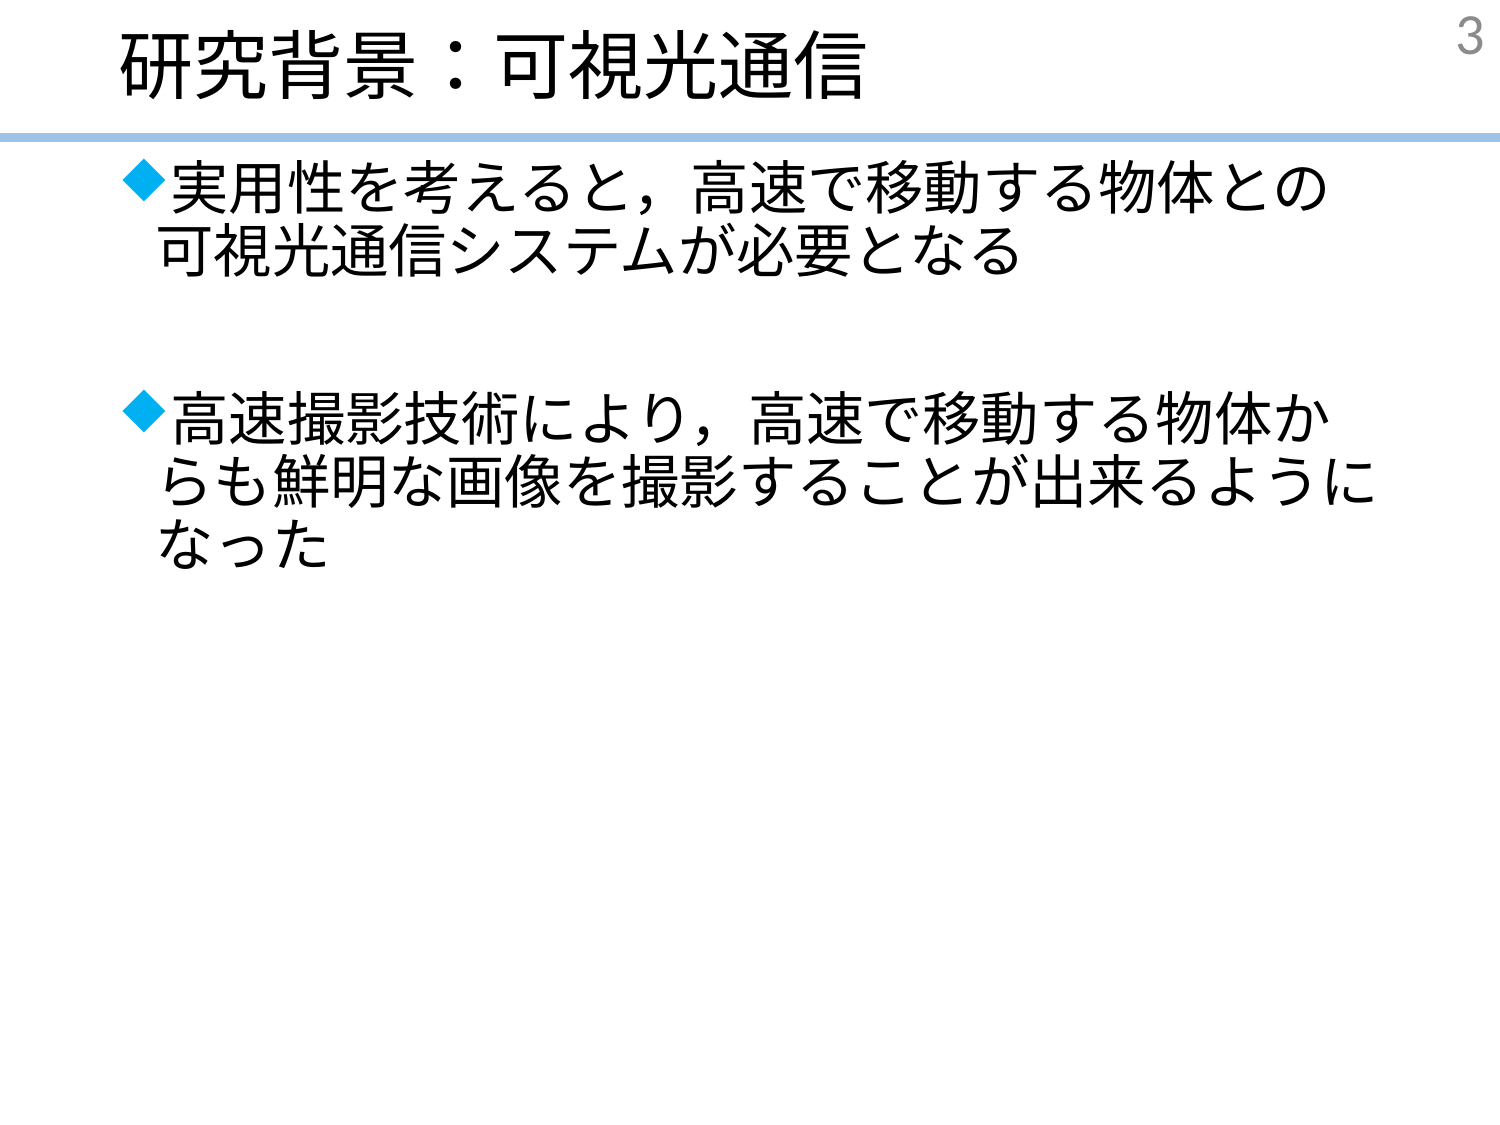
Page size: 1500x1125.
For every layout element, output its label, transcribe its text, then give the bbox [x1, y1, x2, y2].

list 実用性を考えると，高速で移動する物体との可視光通信システムが必要となる 高速撮影技術により，高速で移動する物体からも鮮明な画像を撮影することが出来るようになった [103, 151, 1397, 1014]
title 研究背景：可視光通信 [103, 0, 1397, 138]
slide_number 3 [1162, 1, 1500, 62]
